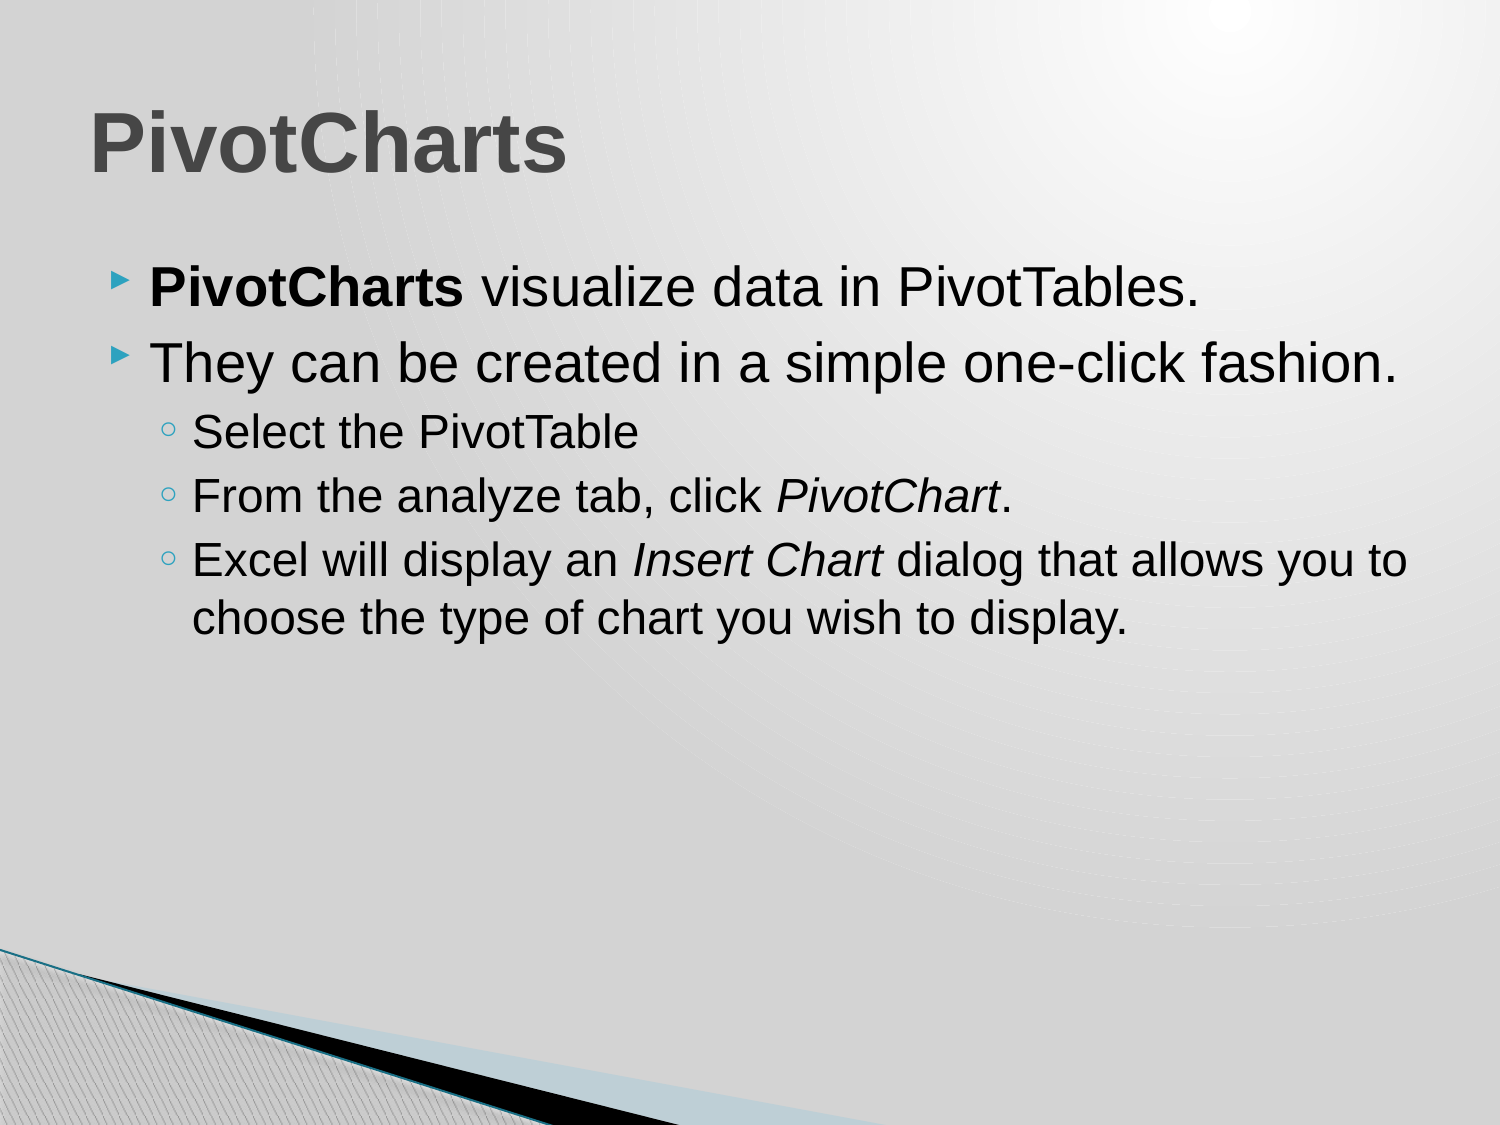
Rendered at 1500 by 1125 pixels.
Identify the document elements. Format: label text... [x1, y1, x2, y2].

list PivotCharts visualize data in PivotTables. They can be created in a simple one-click fashion. Select the PivotTable From the analyze tab, click PivotChart. Excel will display an Insert Chart dialog that allows you to choose the type of chart you wish to display. [74, 242, 1426, 986]
title PivotCharts [75, 45, 1425, 233]
